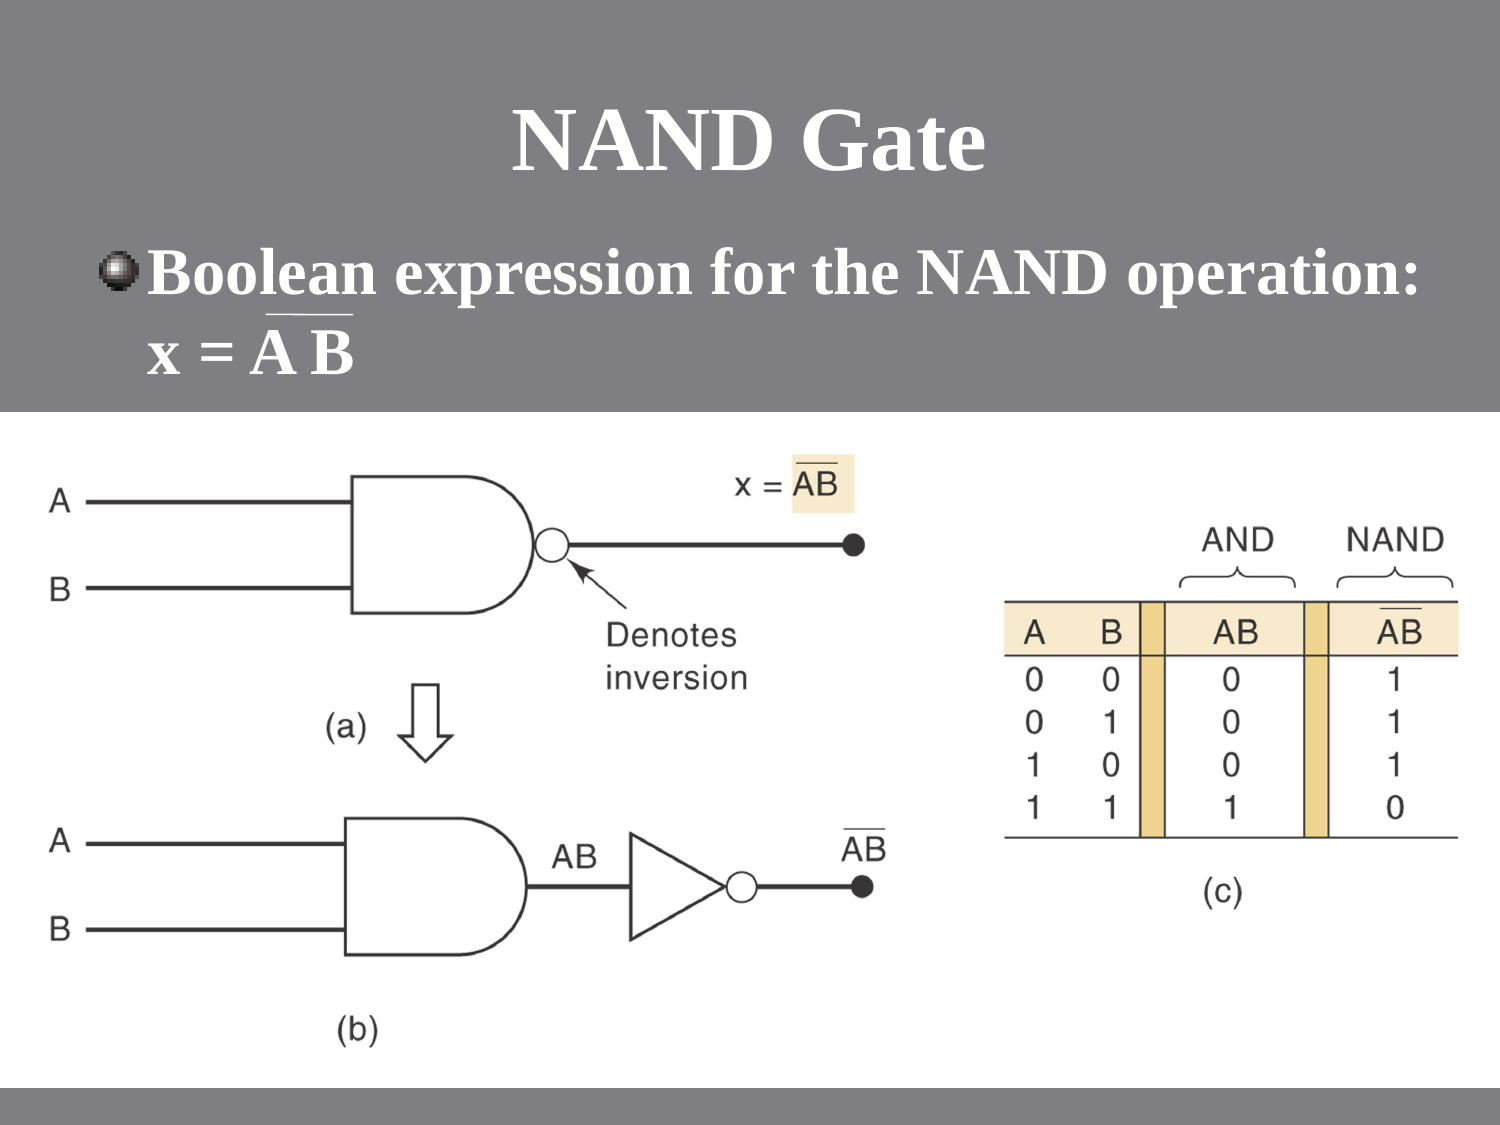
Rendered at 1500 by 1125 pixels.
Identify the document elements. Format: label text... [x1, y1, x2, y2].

list Boolean expression for the NAND operation: x = A B [76, 220, 1461, 411]
picture [0, 412, 1500, 1088]
title NAND Gate [75, 45, 1426, 197]
picture [91, 244, 139, 291]
